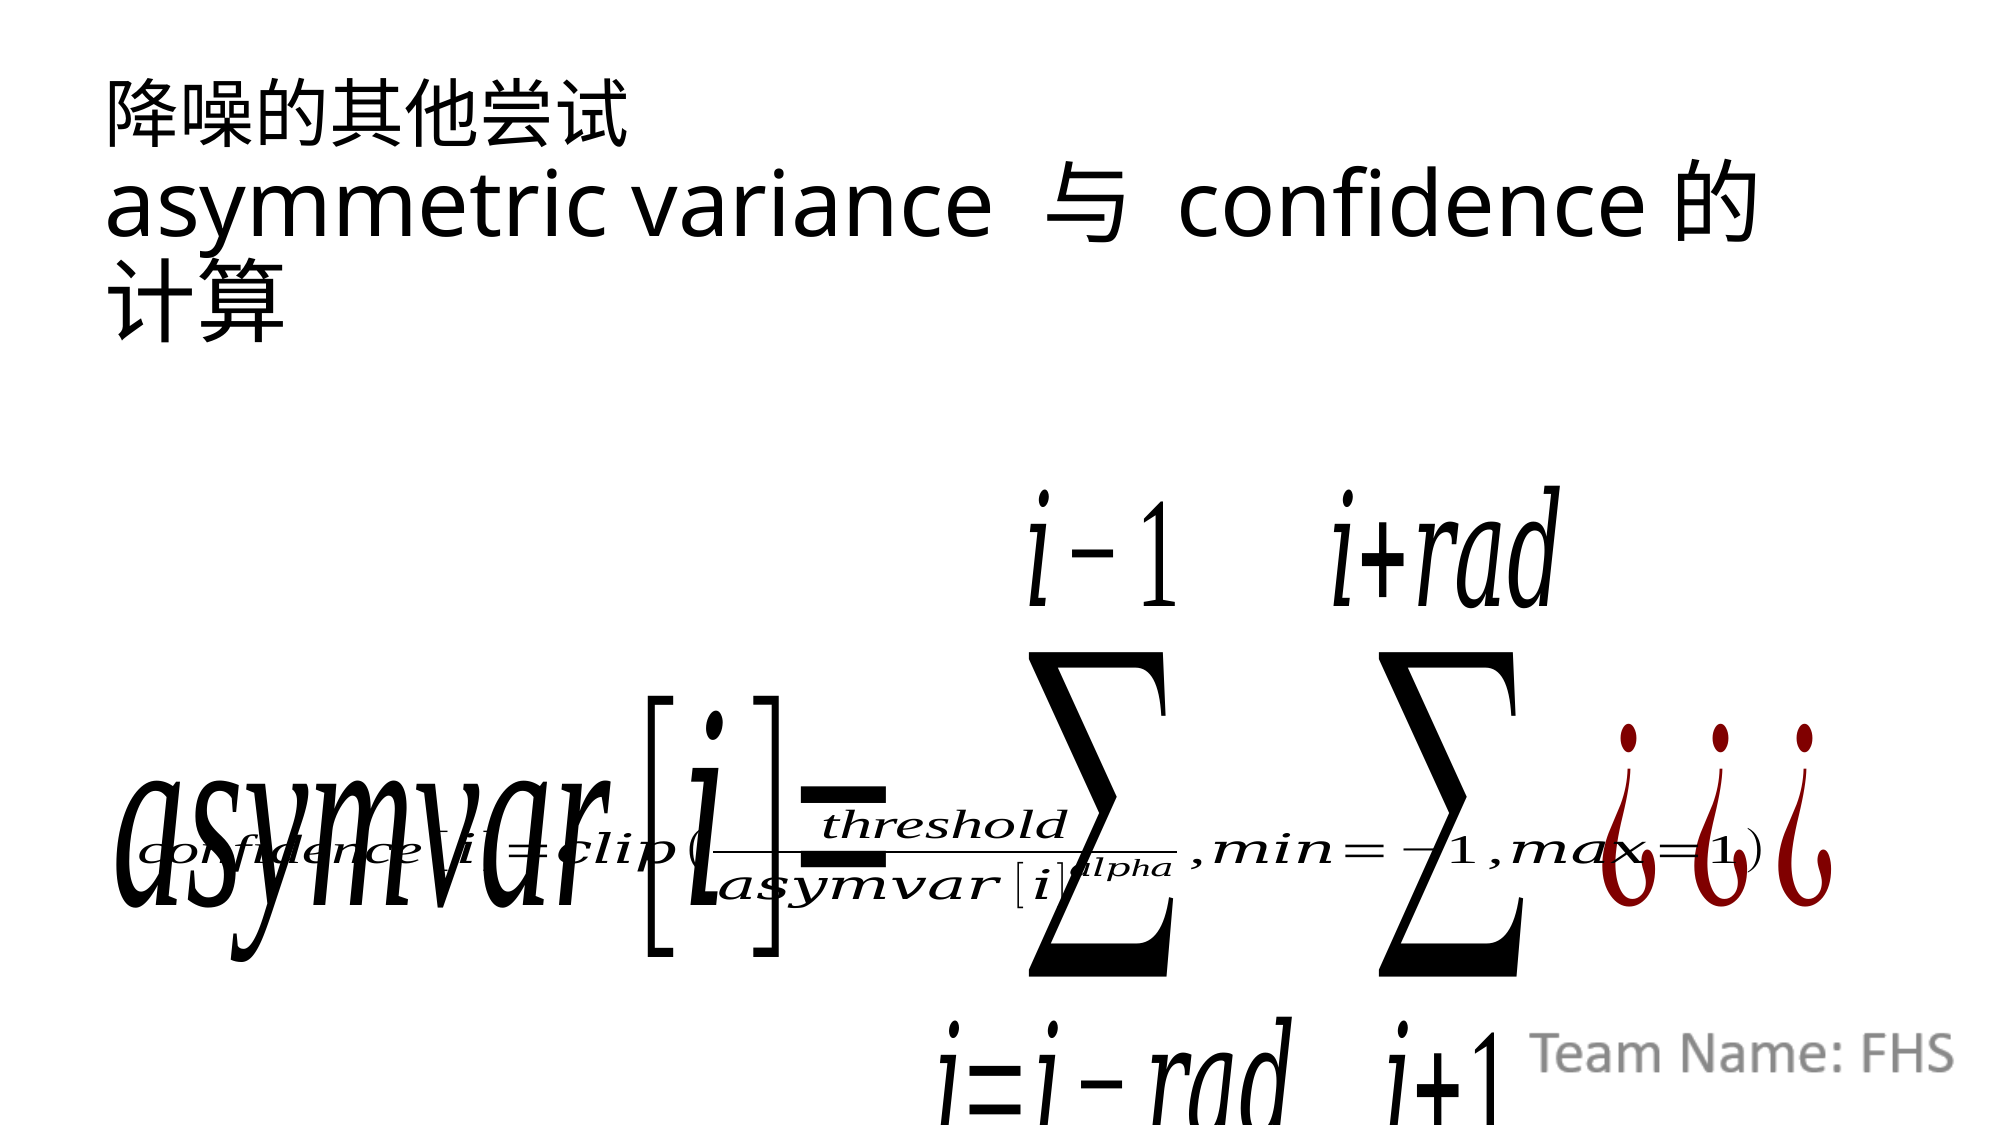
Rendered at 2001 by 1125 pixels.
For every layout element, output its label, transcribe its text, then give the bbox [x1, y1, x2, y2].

picture [1503, 1013, 1976, 1093]
title 降噪的其他尝试 asymmetric variance 与 confidence的计算 [89, 107, 1815, 325]
